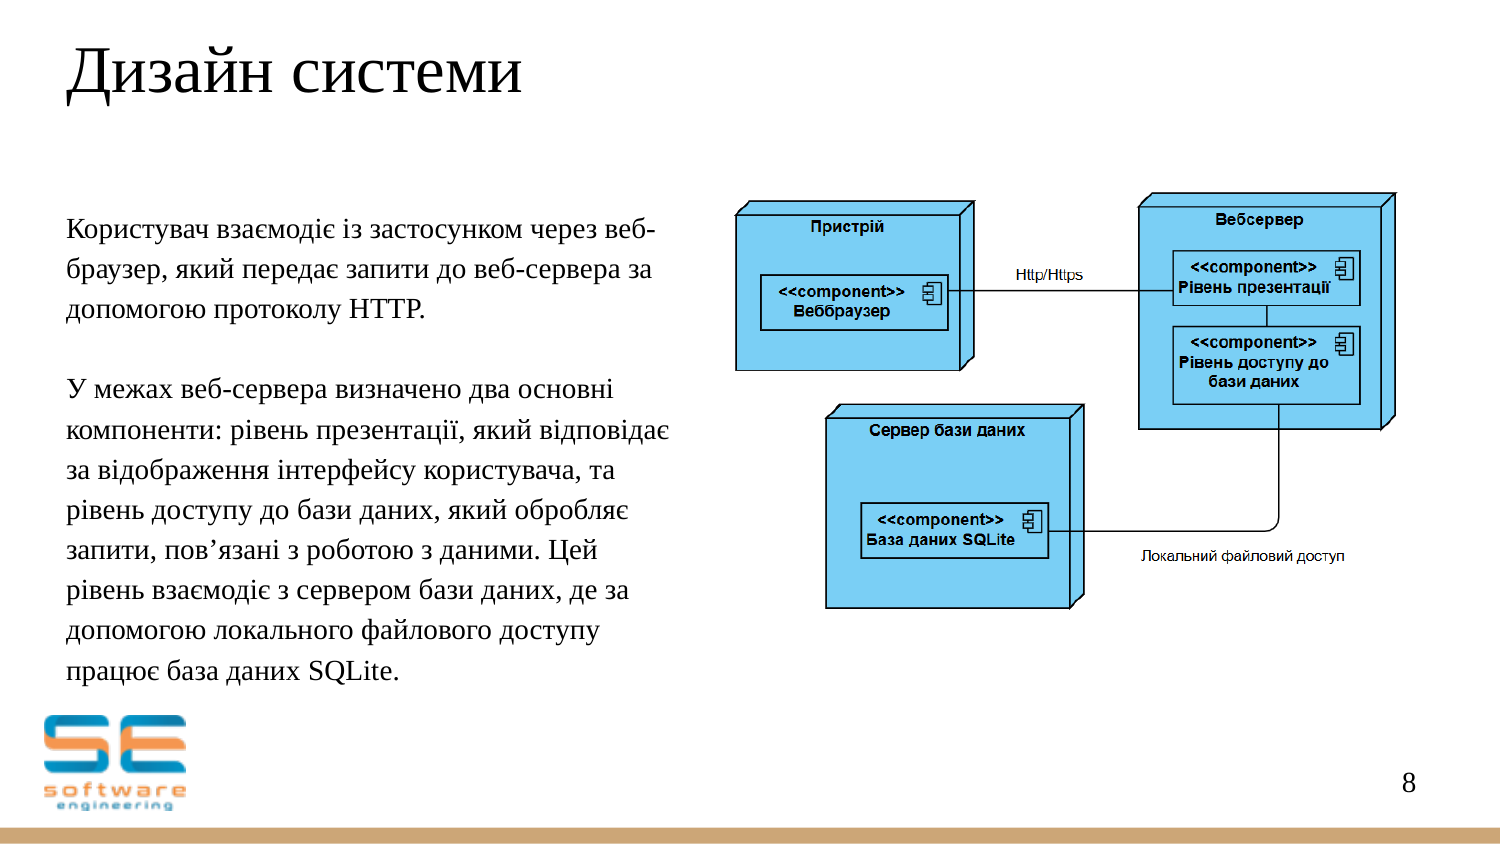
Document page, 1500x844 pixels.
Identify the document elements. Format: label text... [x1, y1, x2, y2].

text_box 8 [1387, 755, 1500, 806]
title Дизайн системи [51, 0, 1449, 122]
picture [716, 164, 1423, 622]
picture [43, 714, 186, 811]
list Користувач взаємодіє із застосунком через веб-браузер, який передає запити до веб-сервера за допомогою протоколу HTTP. У межах веб-сервера визначено два основні компоненти: рівень презентації, який відповідає за відображення інтерфейсу користувача, та рівень доступу до бази даних, який обробляє запити, пов’язані з роботою з даними. Цей рівень взаємодіє з сервером бази даних, де за допомогою локального файлового доступу працює база даних SQLite. [51, 189, 691, 625]
